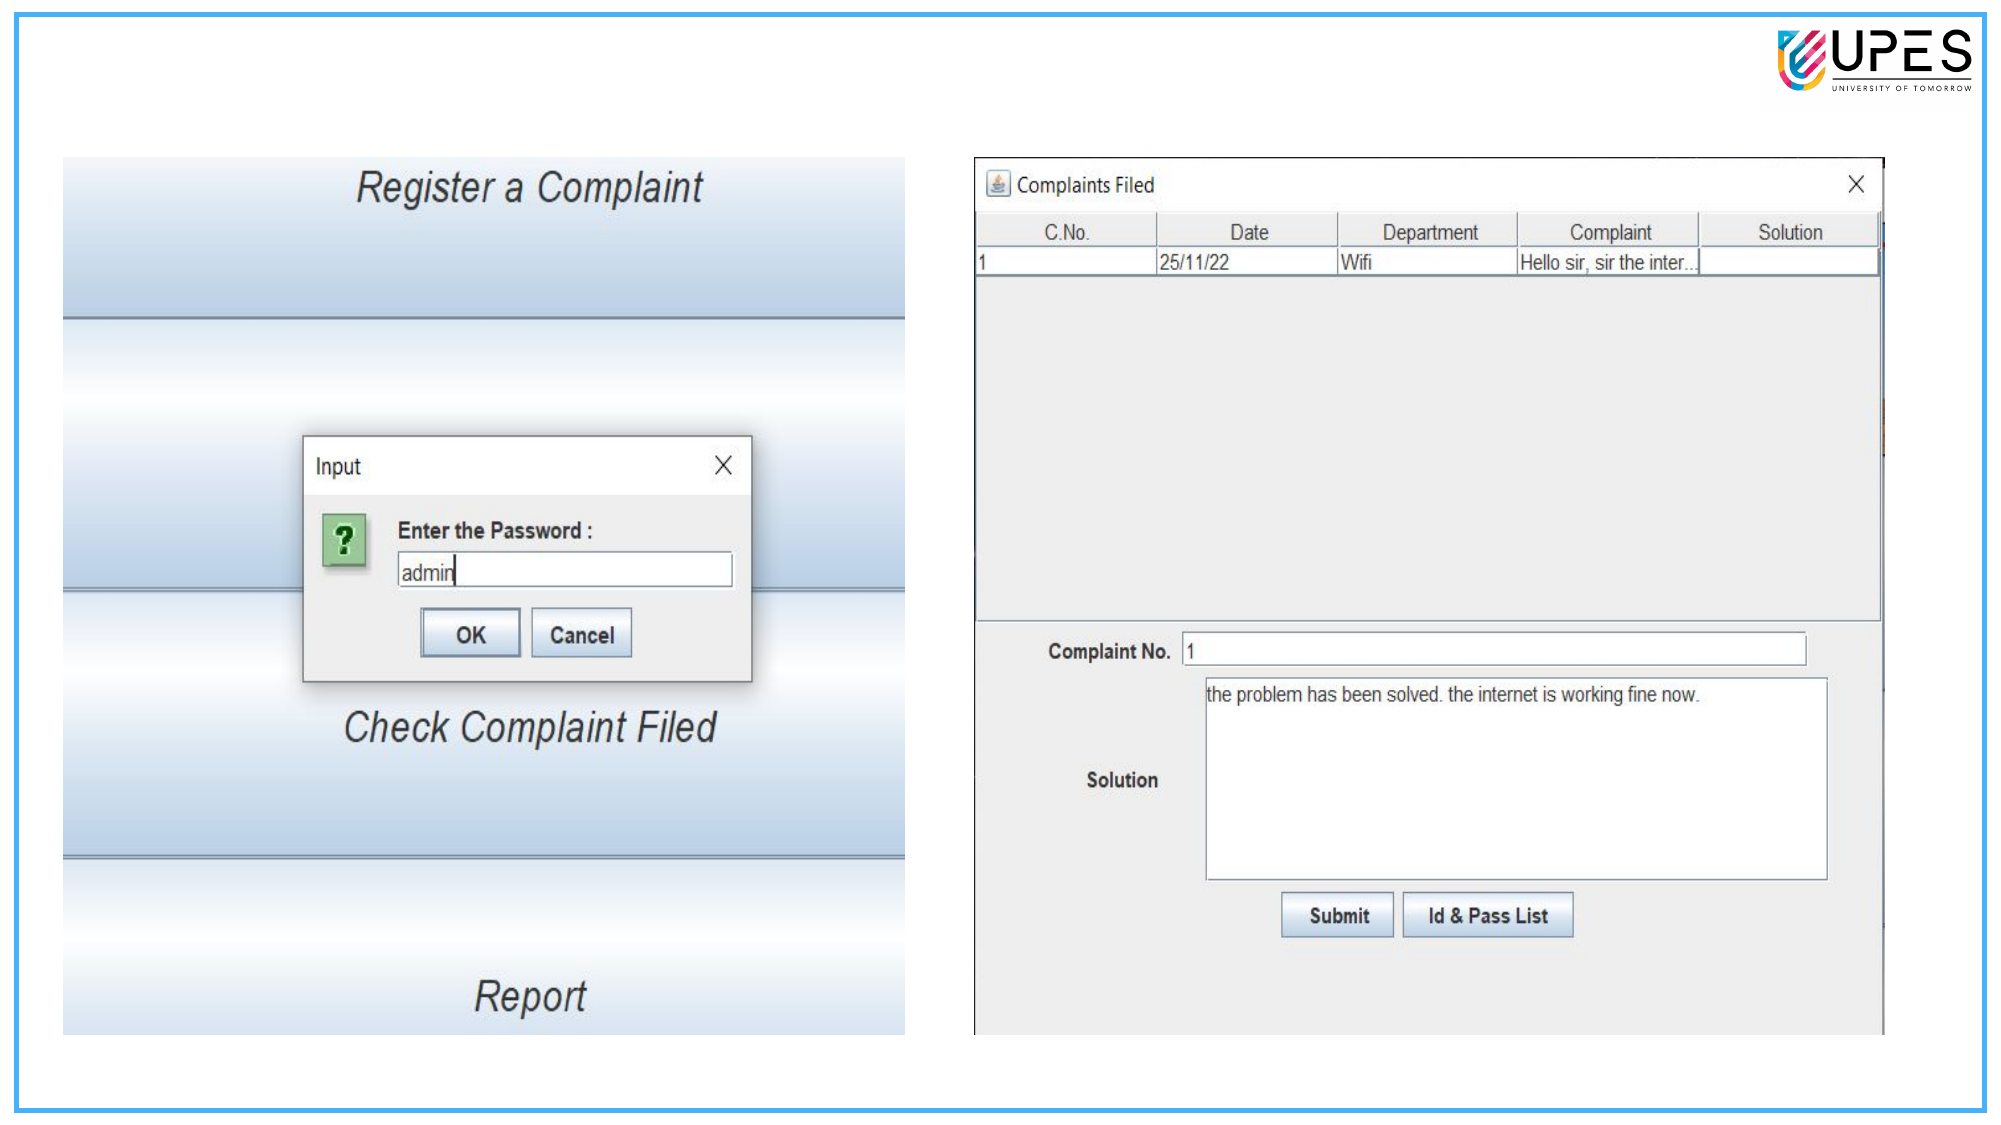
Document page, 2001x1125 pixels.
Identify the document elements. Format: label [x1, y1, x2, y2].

picture [1758, 20, 1978, 110]
picture [974, 157, 1885, 1035]
picture [63, 157, 905, 1035]
